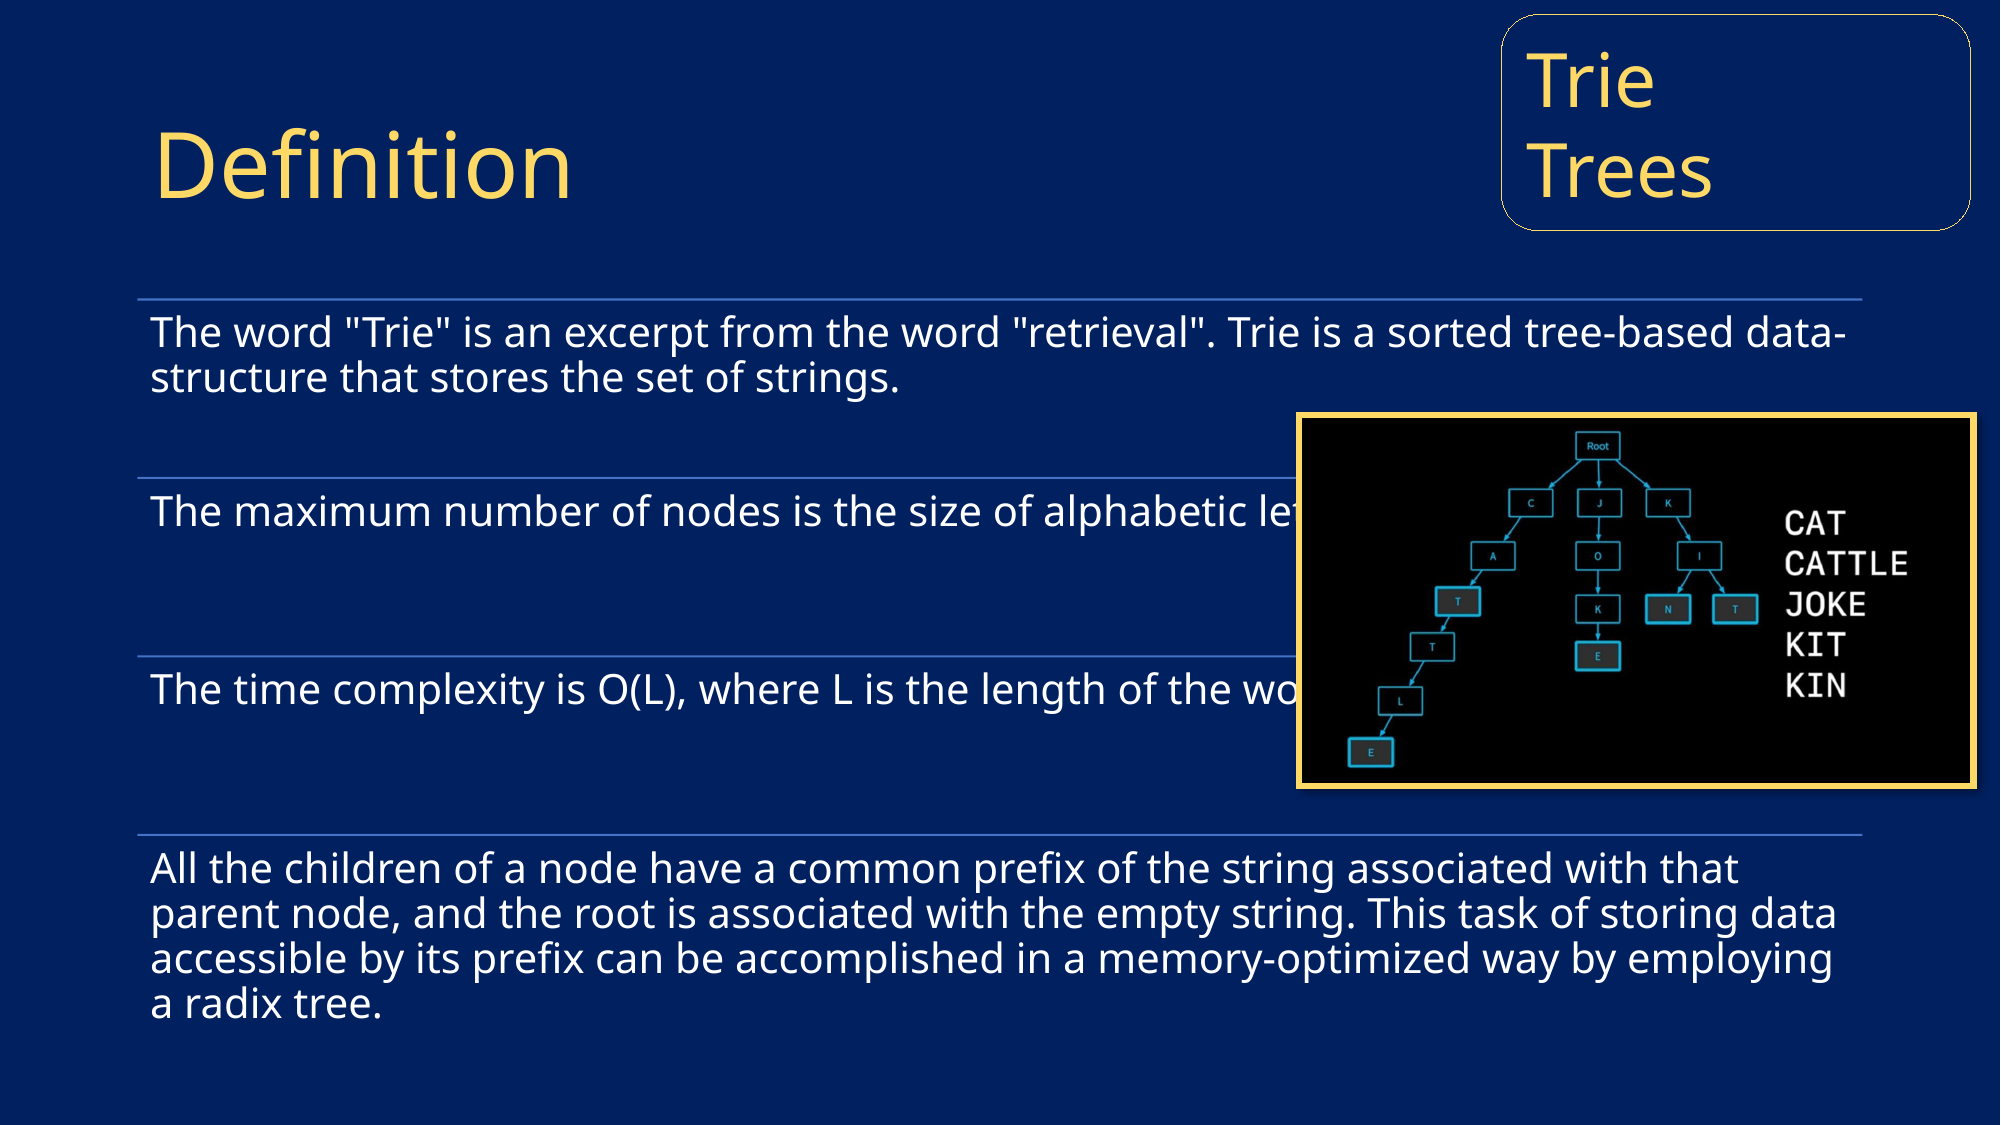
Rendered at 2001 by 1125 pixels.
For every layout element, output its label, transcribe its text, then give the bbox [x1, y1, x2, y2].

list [137, 299, 1863, 1014]
picture [1302, 418, 1971, 783]
text_box Trie Trees [1501, 14, 1971, 231]
title Definition [137, 59, 1863, 278]
